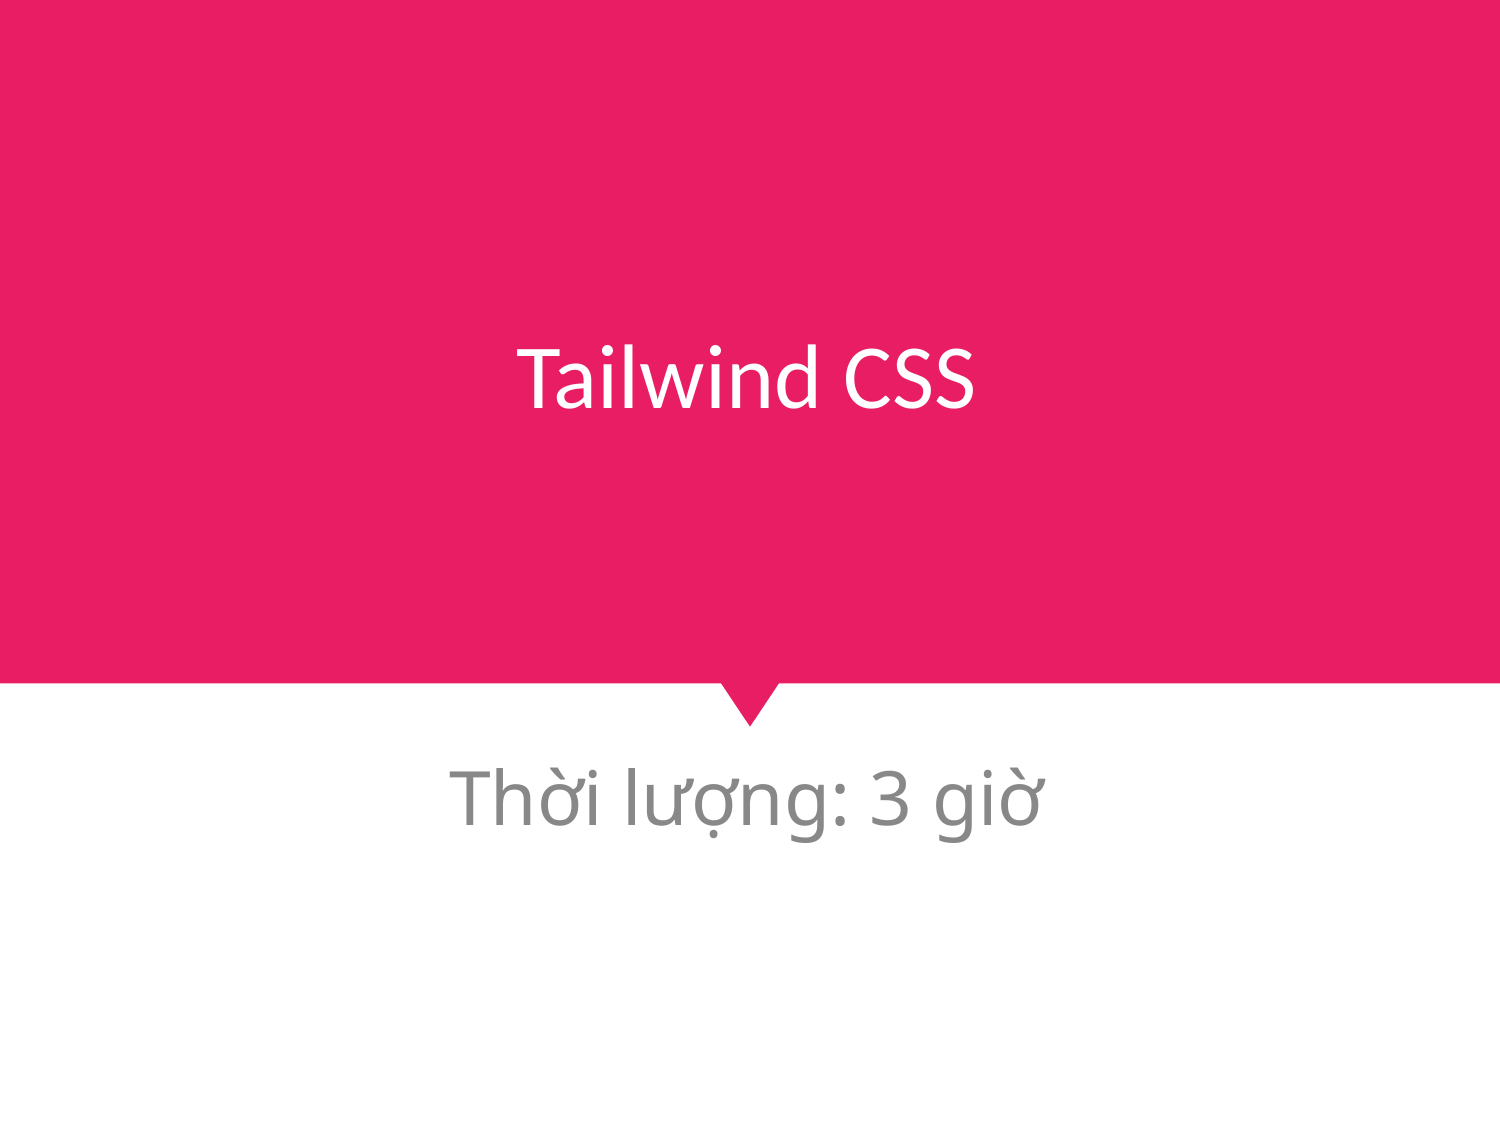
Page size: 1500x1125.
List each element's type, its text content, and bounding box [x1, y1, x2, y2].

subtitle Thời lượng: 3 giờ [67, 743, 1427, 1019]
title Tailwind CSS [67, 140, 1427, 603]
